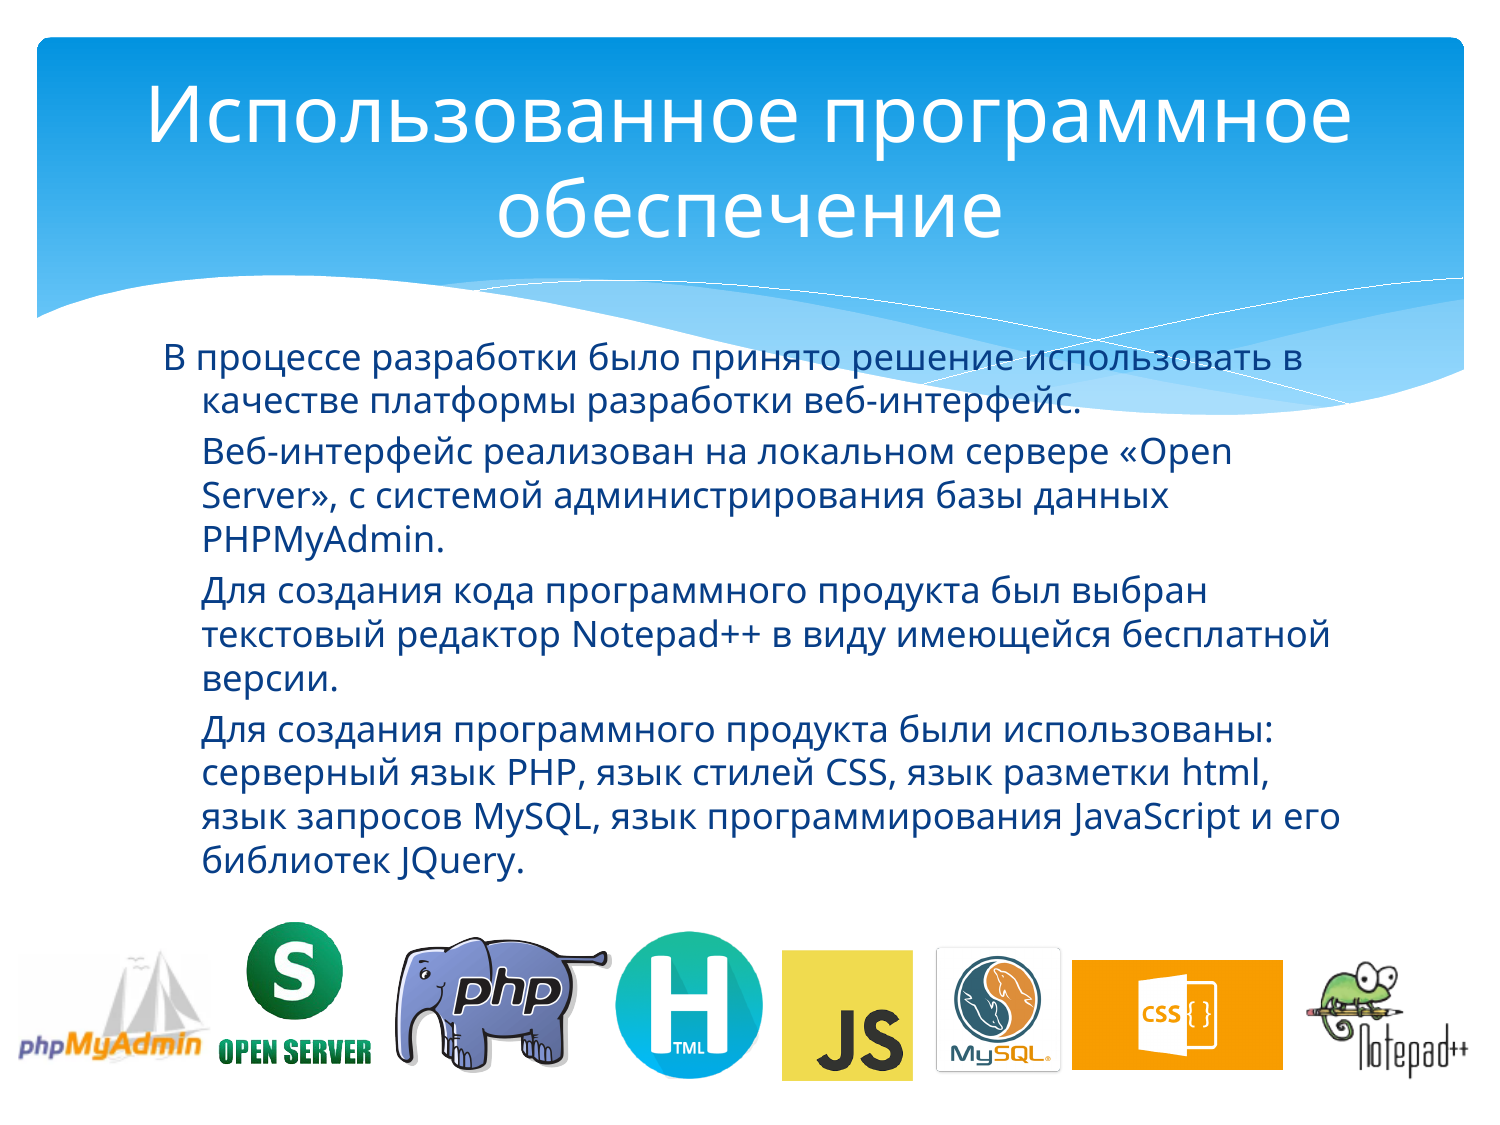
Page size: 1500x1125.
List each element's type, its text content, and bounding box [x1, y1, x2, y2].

picture [674, 1043, 681, 1053]
picture [395, 937, 612, 1073]
picture [218, 922, 371, 1065]
picture [684, 1043, 691, 1053]
picture [782, 950, 913, 1081]
picture [699, 1043, 704, 1053]
picture [926, 938, 1069, 1081]
picture [1304, 960, 1470, 1081]
list В процессе разработки было принято решение использовать в качестве платформы разработки веб-интерфейс. Веб-интерфейс реализован на локальном сервере «Open Server», с системой администрирования базы данных PHPMyAdmin. Для создания кода программного продукта был выбран текстовый редактор Notepad++ в виду имеющейся бесплатной версии. Для создания программного продукта были использованы: серверный язык PHP, язык стилей CSS, язык разметки html, язык запросов MySQL, язык программирования JavaScript и его библиотек JQuery. [147, 326, 1363, 893]
title Использованное программное обеспечение [75, 55, 1425, 261]
picture [691, 1043, 695, 1053]
picture [1072, 960, 1284, 1071]
picture [615, 931, 764, 1079]
picture [17, 947, 212, 1065]
